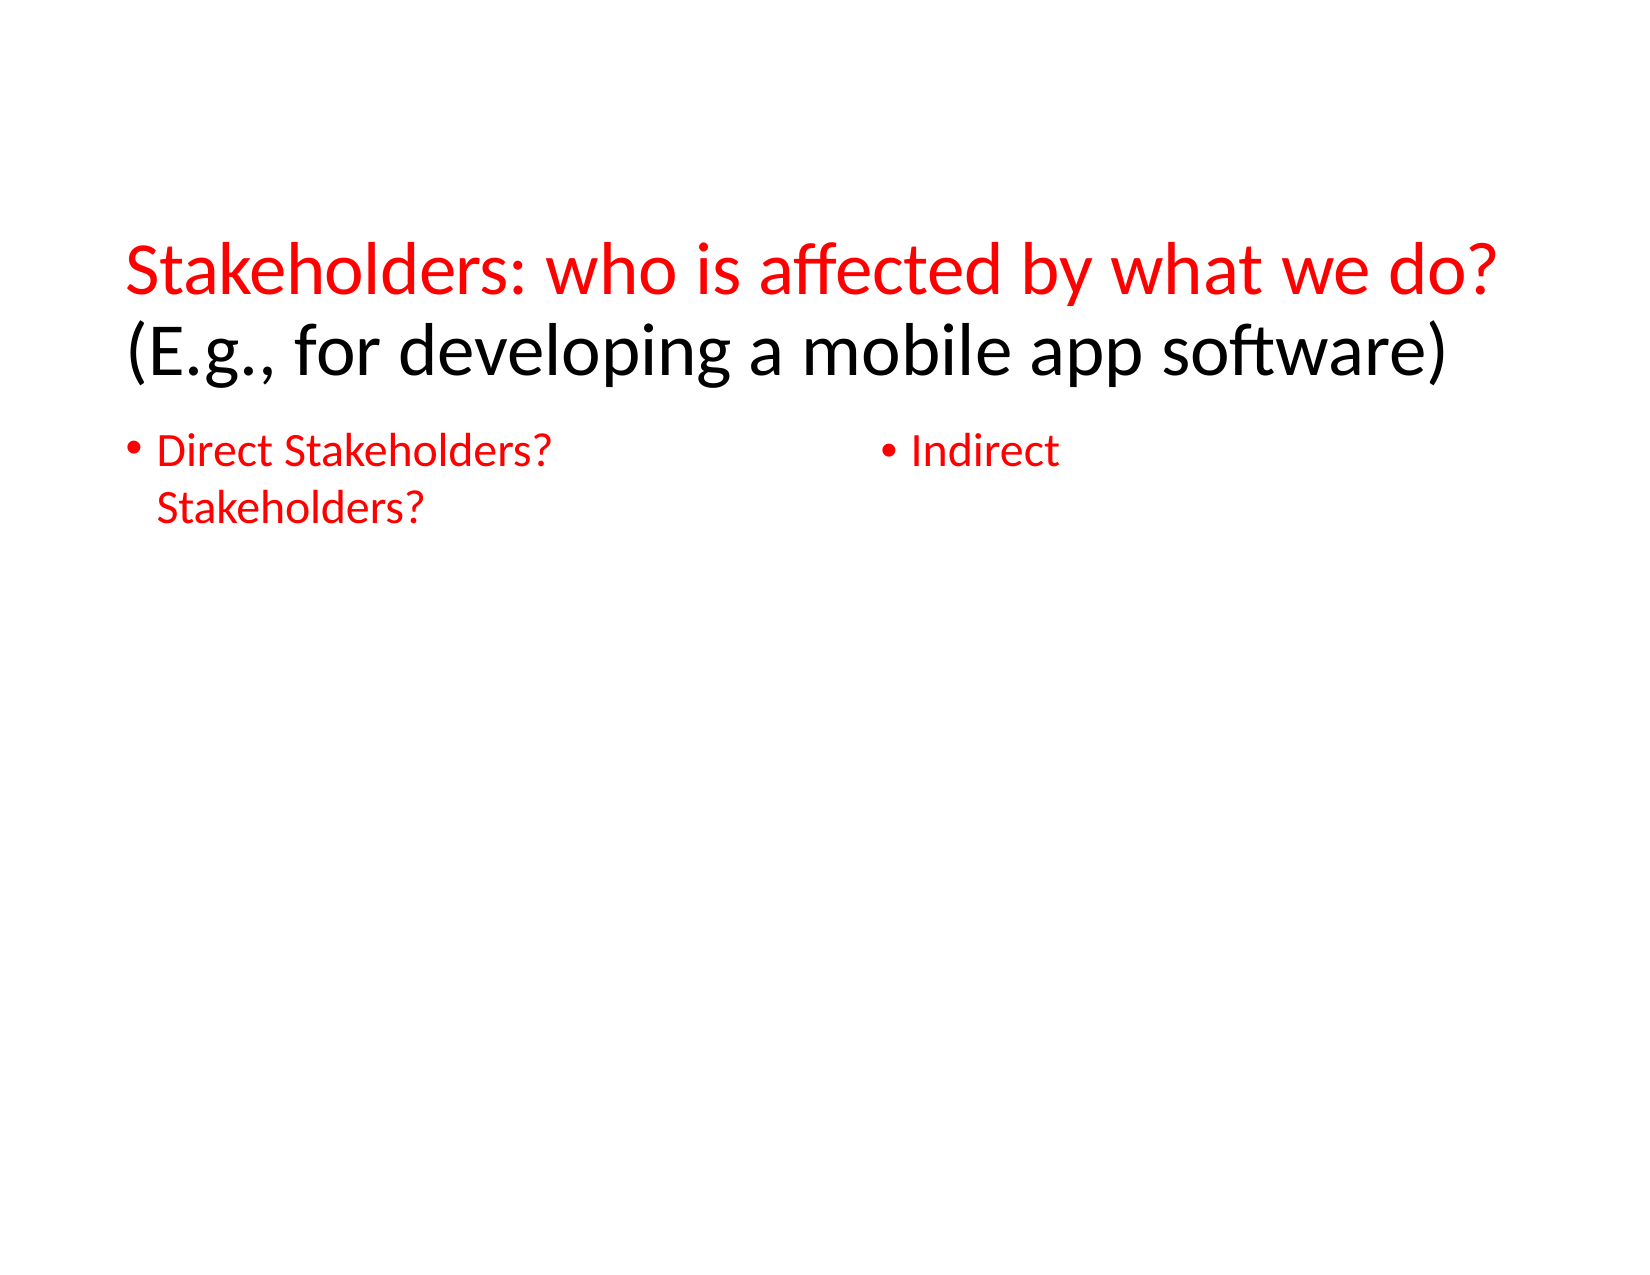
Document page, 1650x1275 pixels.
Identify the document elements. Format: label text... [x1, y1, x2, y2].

title Stakeholders: who is affected by what we do? (E.g., for developing a mobile app software) [123, 214, 1527, 441]
text_box Direct Stakeholders? • Indirect Stakeholders? [123, 415, 1316, 533]
